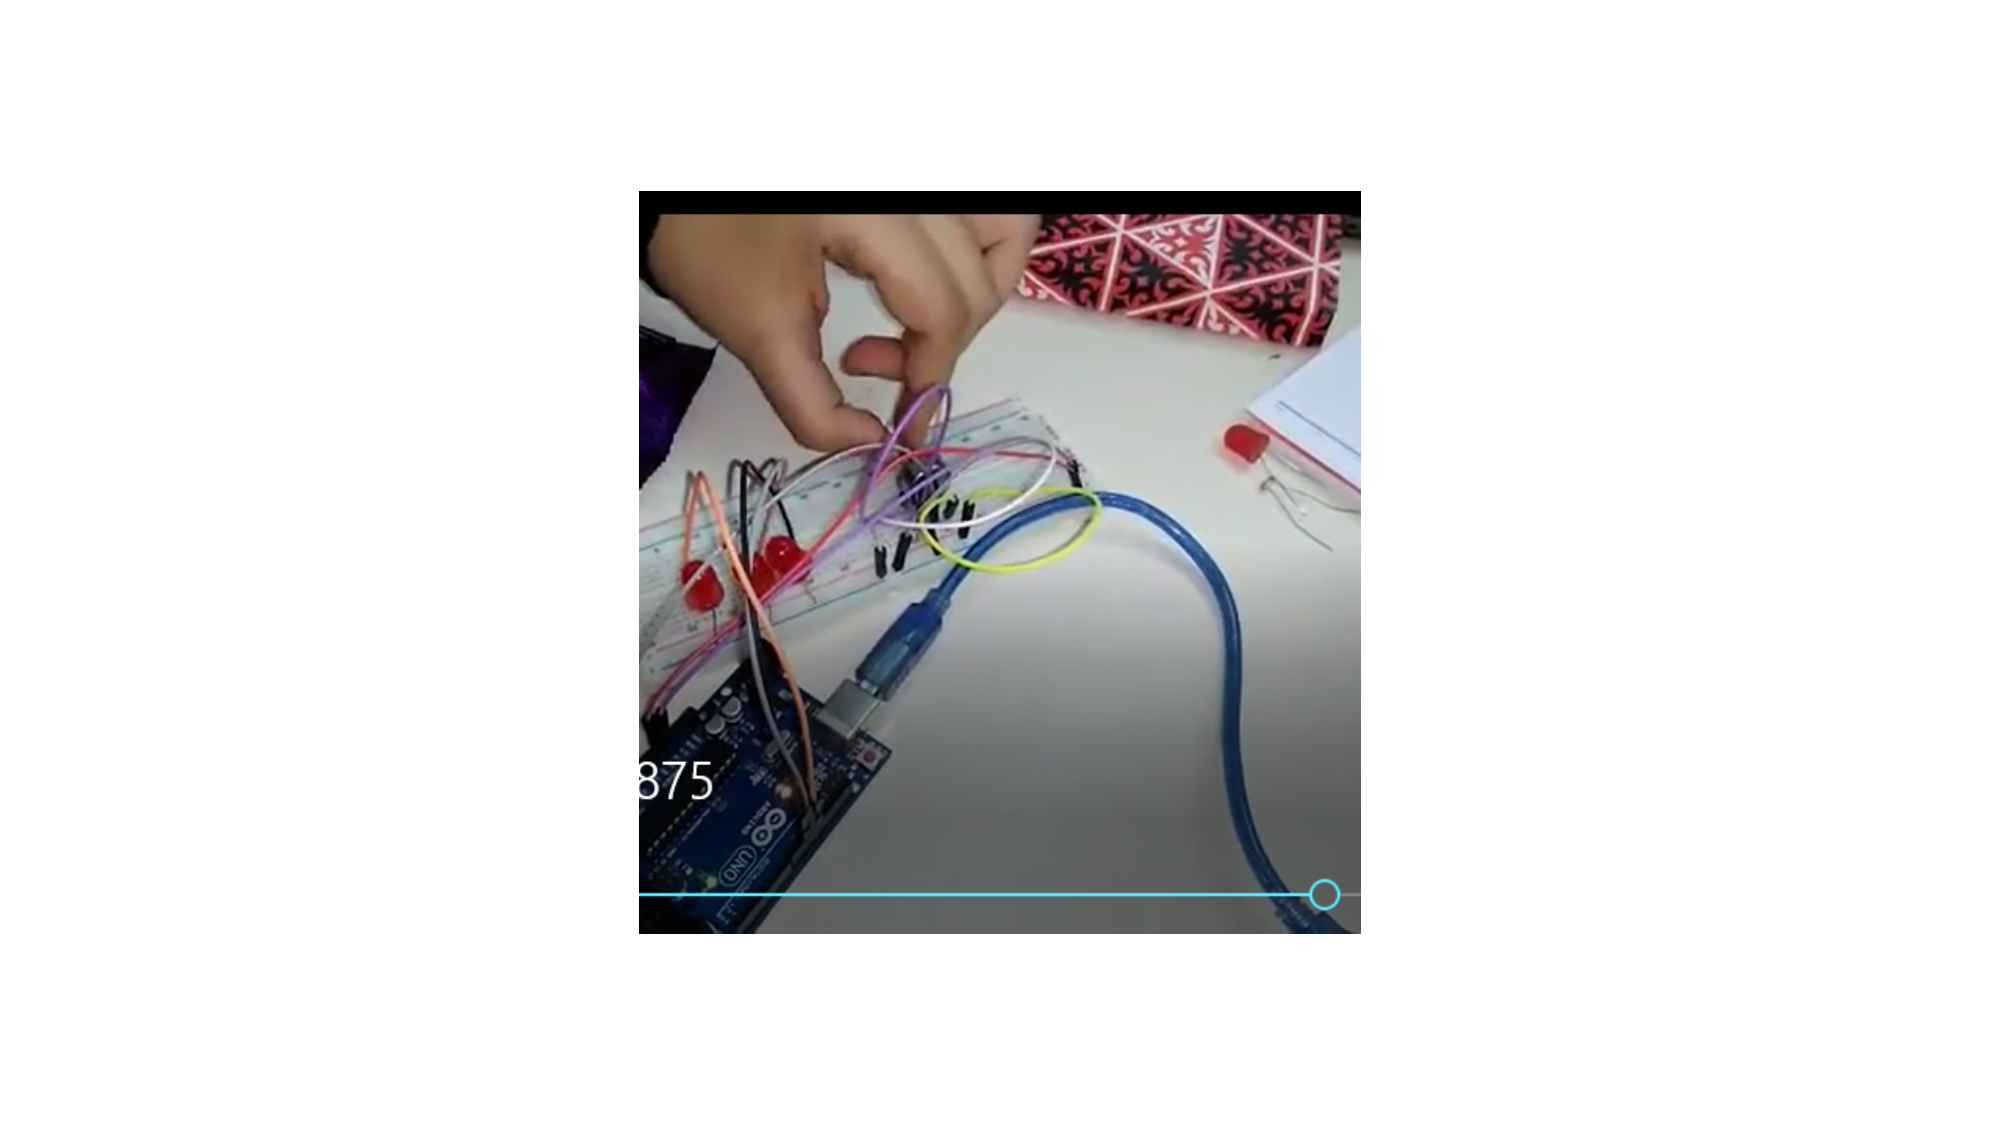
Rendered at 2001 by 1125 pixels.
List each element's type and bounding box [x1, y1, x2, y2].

picture [639, 191, 1361, 934]
